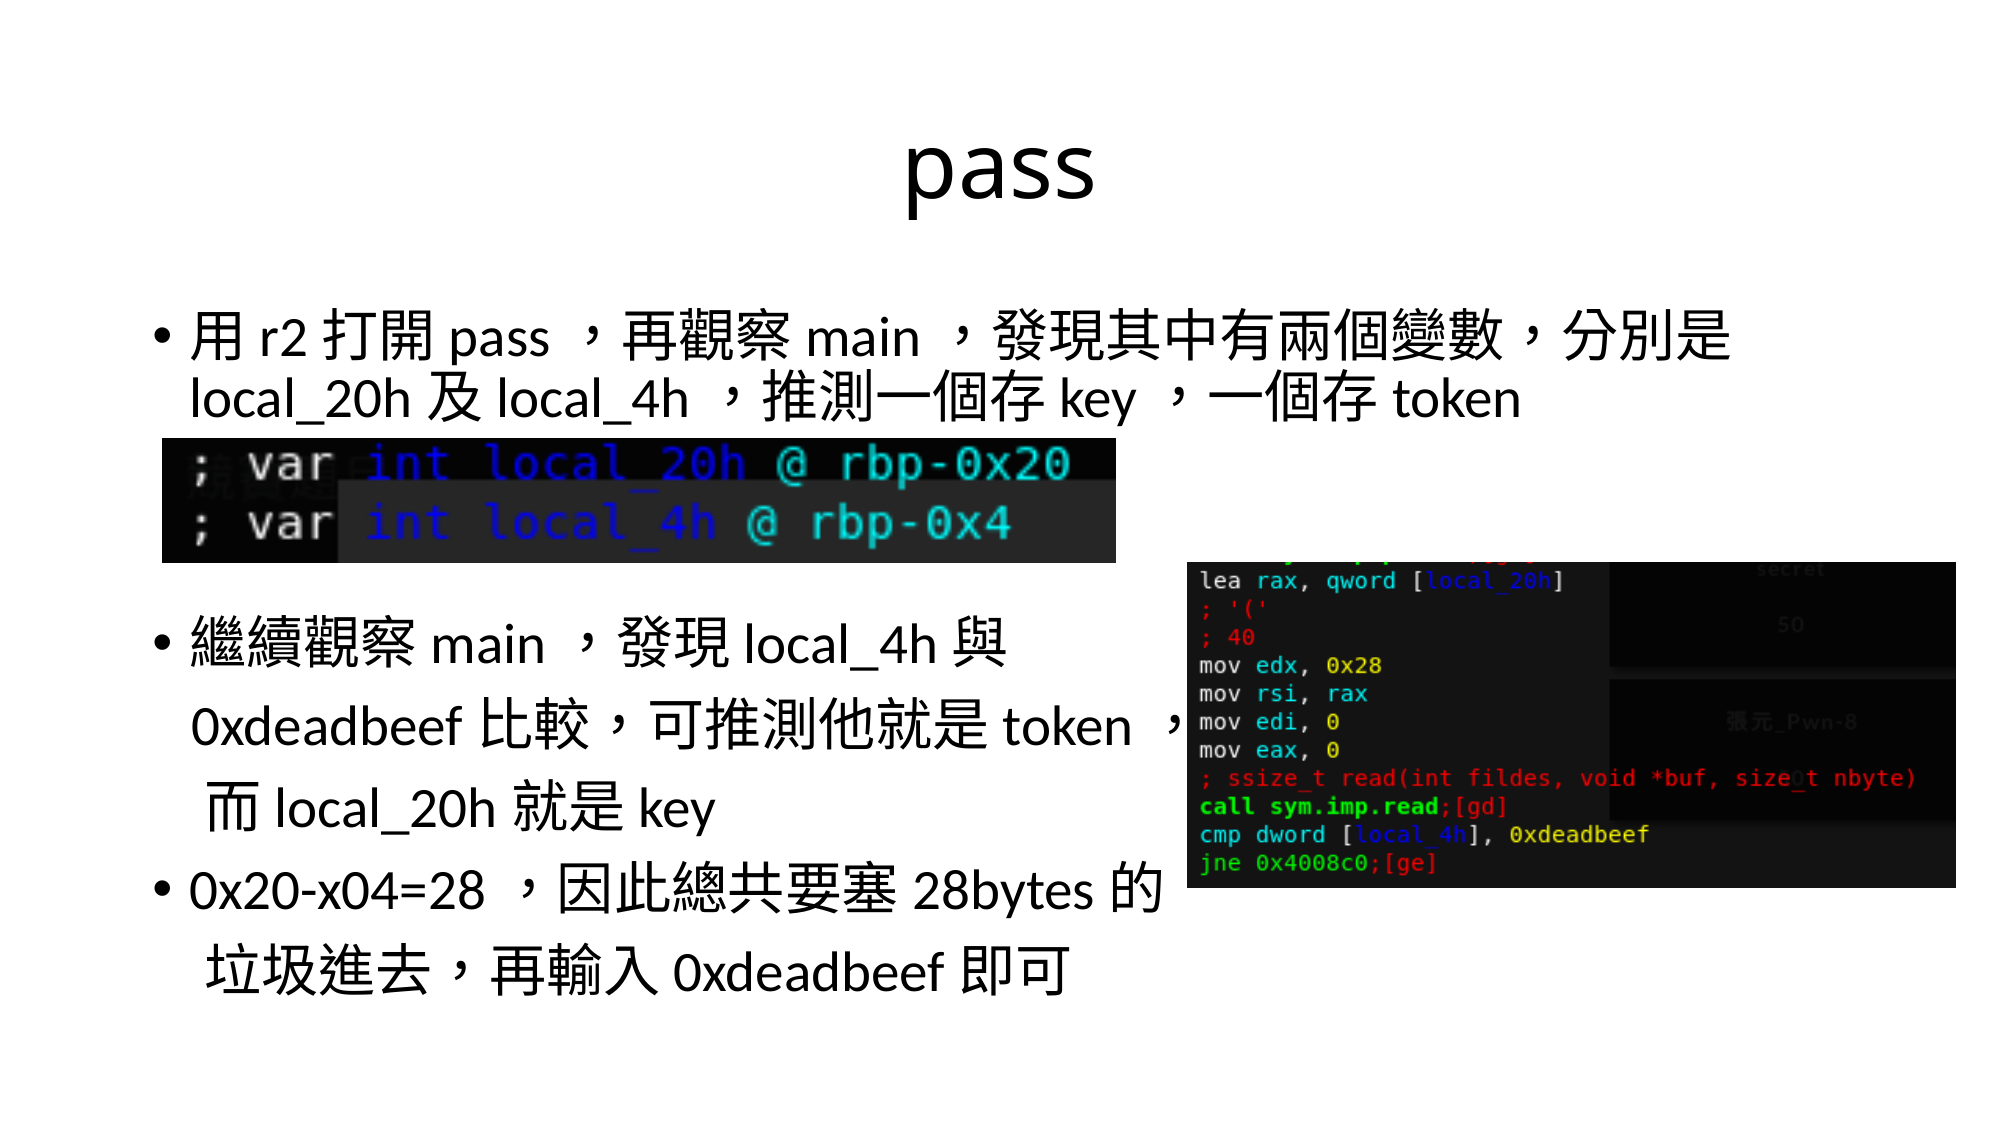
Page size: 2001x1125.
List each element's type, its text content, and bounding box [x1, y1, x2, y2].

picture [1187, 562, 1956, 888]
list 用r2打開pass，再觀察main，發現其中有兩個變數，分別是local_20h及local_4h，推測一個存key，一個存token 繼續觀察main，發現local_4h與 0xdeadbeef比較，可推測他就是token， 而local_20h就是key 0x20-x04=28，因此總共要塞28bytes的 垃圾進去，再輸入0xdeadbeef即可 [137, 299, 1863, 1014]
picture [162, 438, 1116, 563]
title pass [137, 59, 1863, 278]
